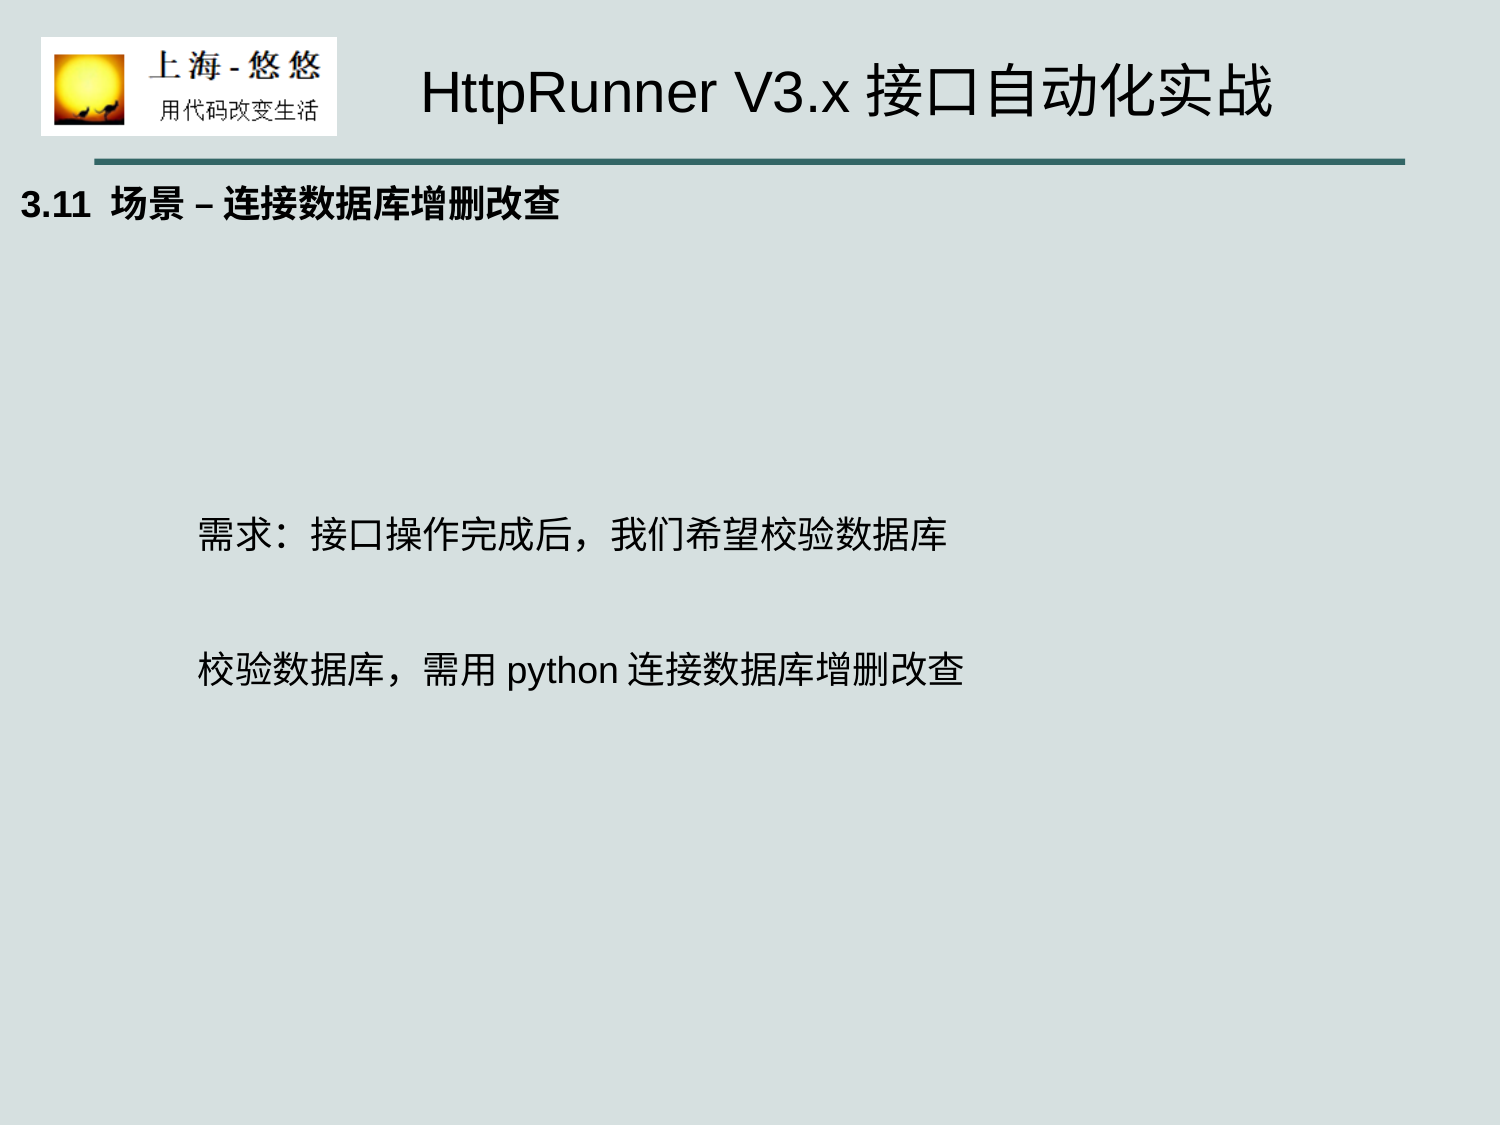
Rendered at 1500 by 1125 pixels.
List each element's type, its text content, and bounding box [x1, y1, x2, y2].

picture [41, 37, 337, 136]
text_box 3.11 场景 – 连接数据库增删改查 [5, 172, 1247, 233]
text_box 需求：接口操作完成后，我们希望校验数据库 校验数据库，需用python连接数据库增删改查 [182, 503, 1267, 699]
